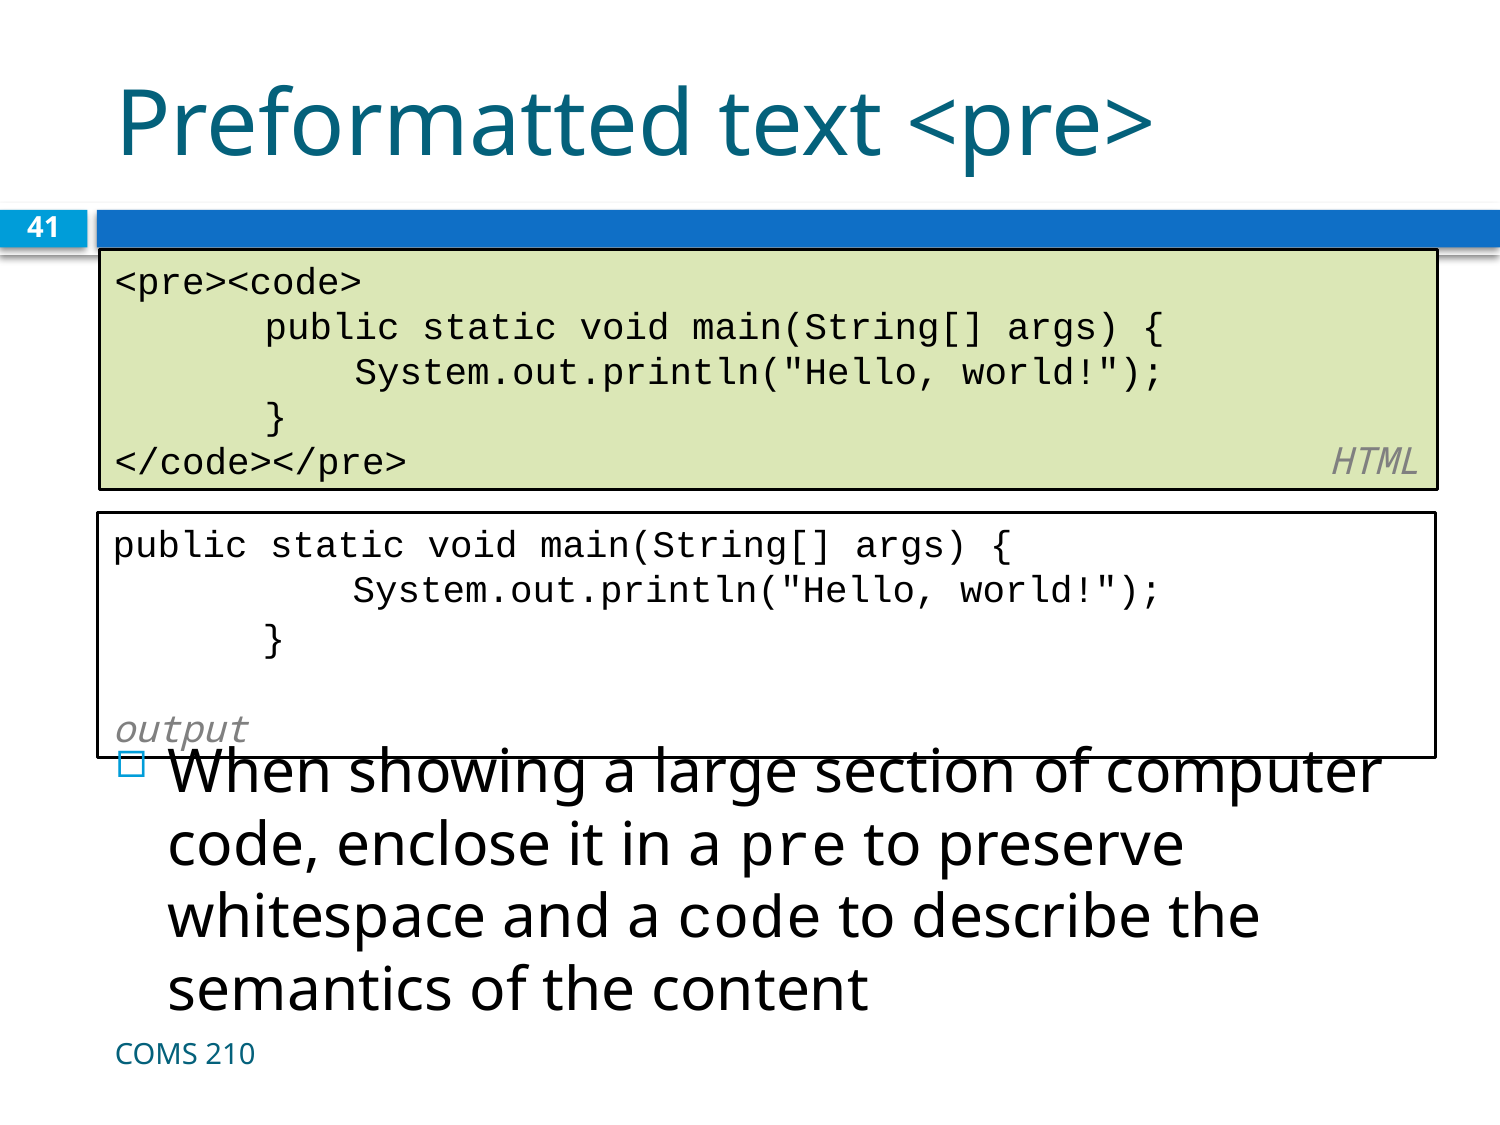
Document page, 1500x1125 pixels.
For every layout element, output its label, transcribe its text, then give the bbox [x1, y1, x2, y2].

slide_number 41 [0, 208, 88, 249]
text_box public static void main(String[] args) { System.out.println("Hello, world!"); } output [97, 512, 1436, 758]
title Preformatted text <pre> [100, 37, 1439, 201]
text_box <pre><code> public static void main(String[] args) { System.out.println("Hello, world!"); } </code></pre> HTML [99, 249, 1438, 490]
footer COMS 210 [99, 1025, 990, 1085]
list When showing a large section of computer code, enclose it in a pre to preserve whitespace and a code to describe the semantics of the content [100, 724, 1439, 988]
